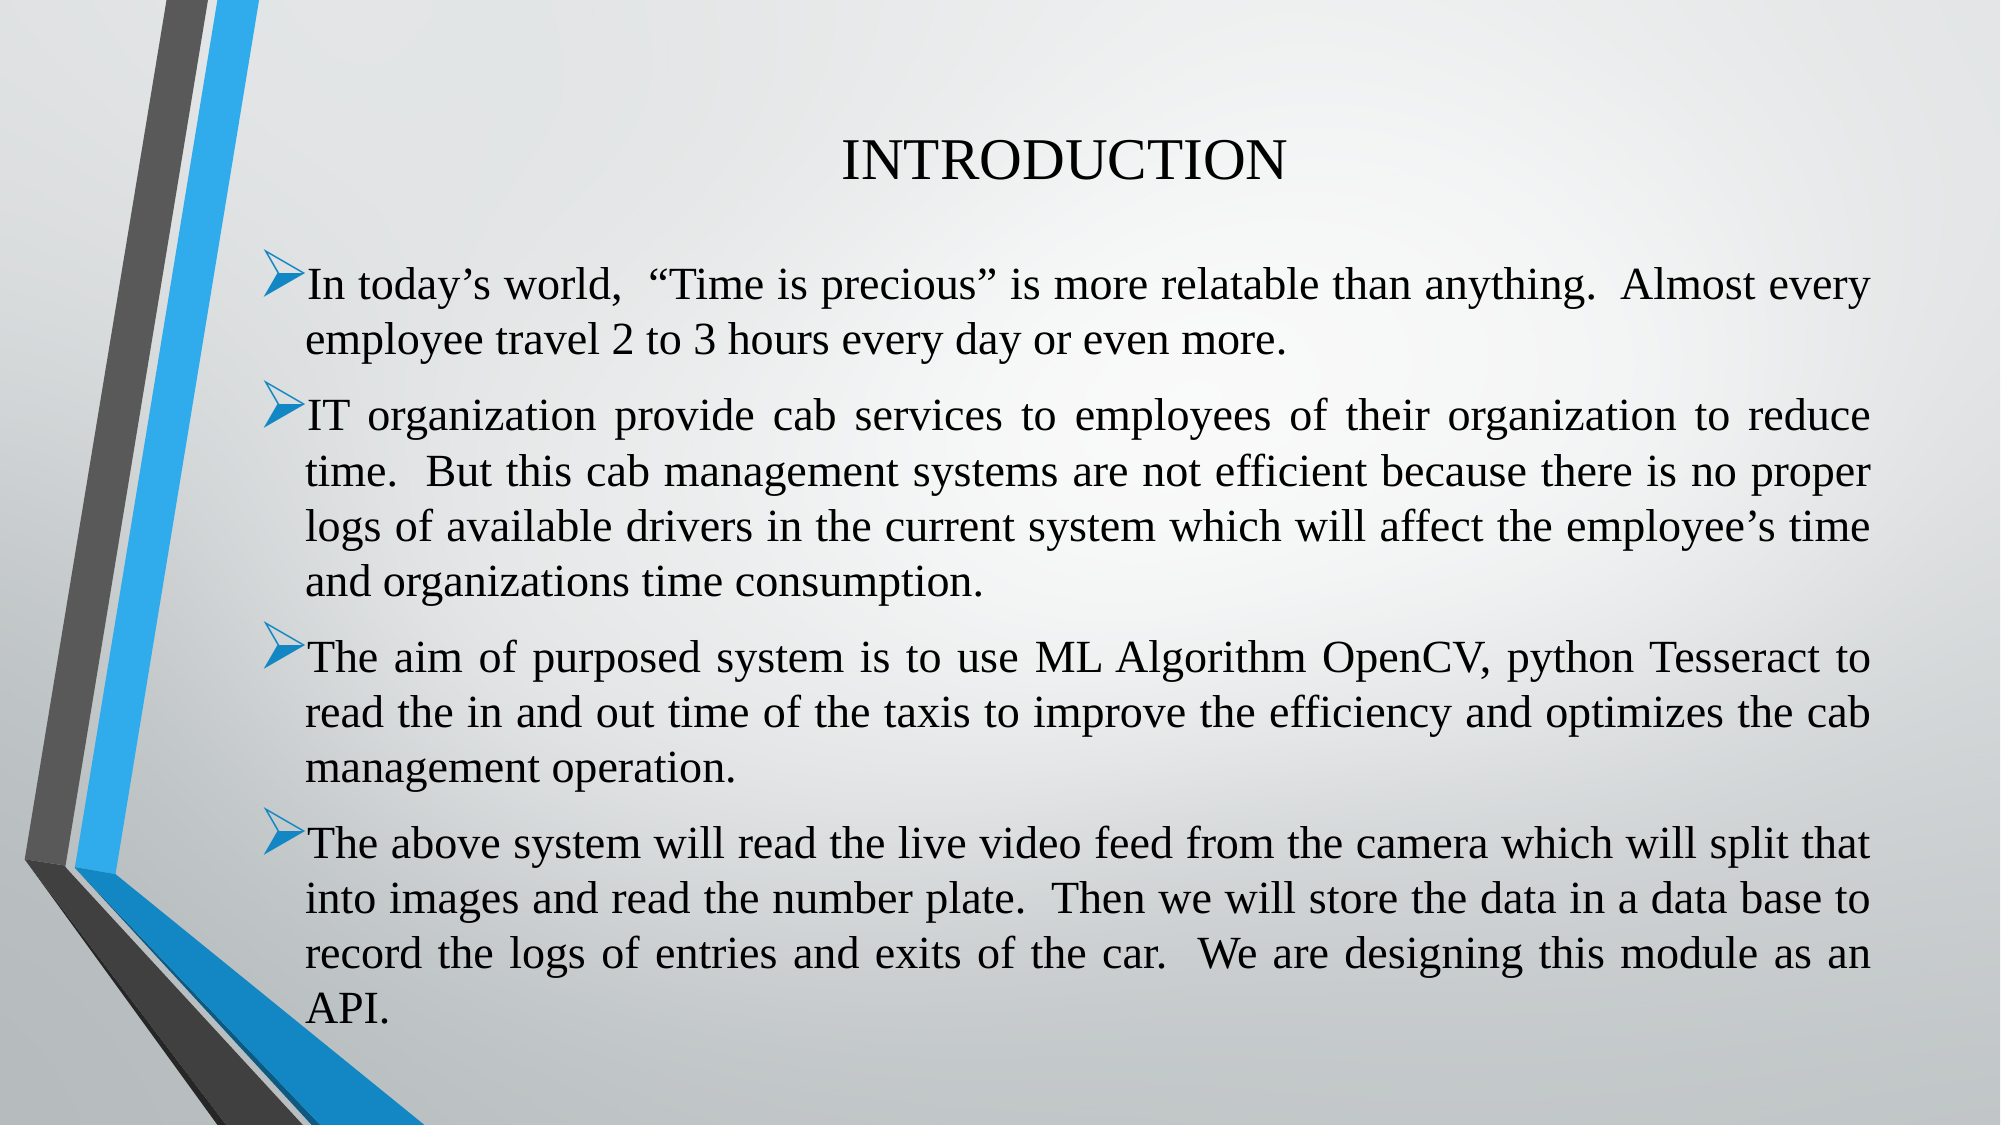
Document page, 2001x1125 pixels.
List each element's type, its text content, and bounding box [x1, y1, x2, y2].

list In today’s world, “Time is precious” is more relatable than anything. Almost every employee travel 2 to 3 hours every day or even more. IT organization provide cab services to employees of their organization to reduce time. But this cab management systems are not efficient because there is no proper logs of available drivers in the current system which will affect the employee’s time and organizations time consumption. The aim of purposed system is to use ML Algorithm OpenCV, python Tesseract to read the in and out time of the taxis to improve the efficiency and optimizes the cab management operation. The above system will read the live video feed from the camera which will split that into images and read the number plate. Then we will store the data in a data base to record the logs of entries and exits of the car. We are designing this module as an API. [243, 245, 1887, 1042]
title INTRODUCTION [243, 112, 1887, 199]
